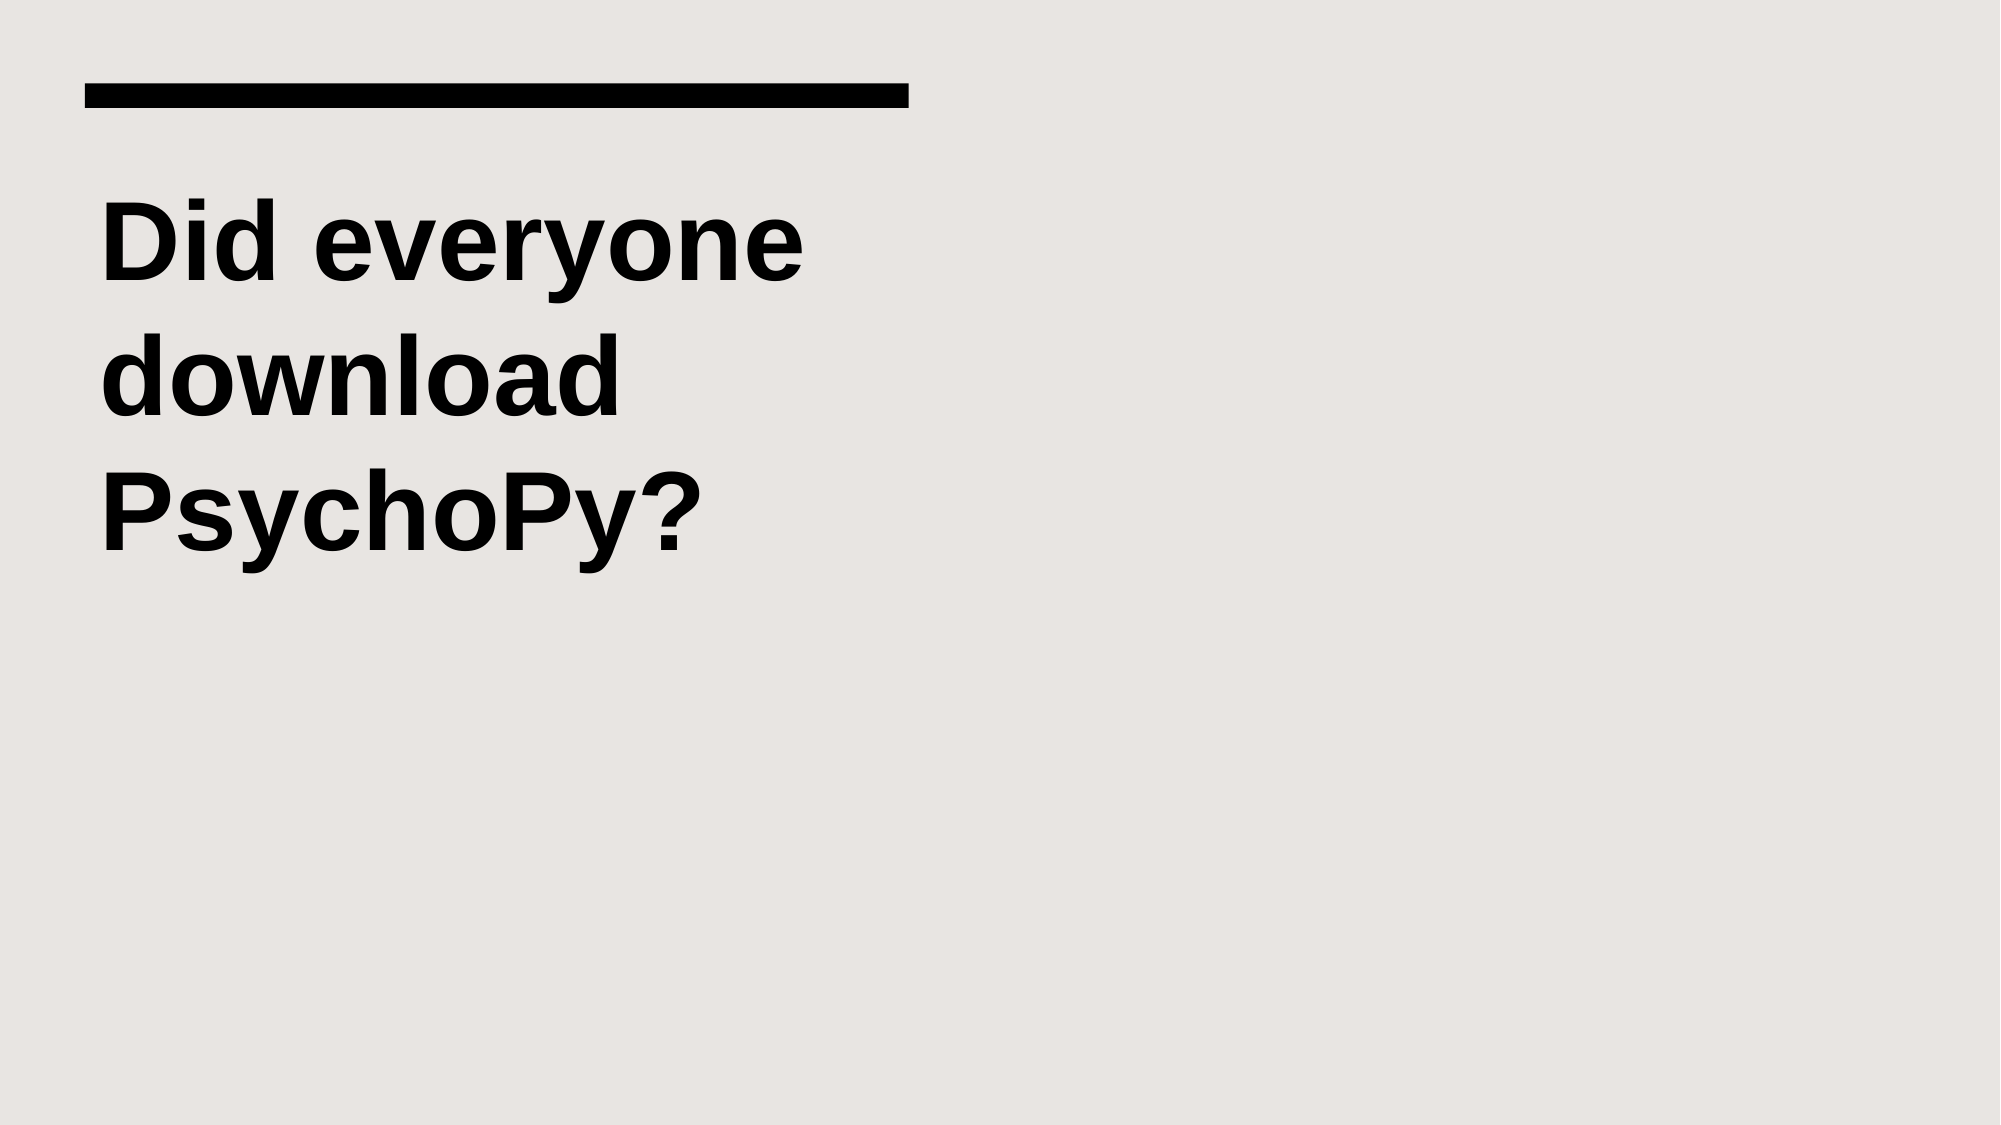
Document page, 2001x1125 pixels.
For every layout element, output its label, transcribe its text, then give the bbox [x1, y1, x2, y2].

title Did everyone download PsychoPy? [84, 160, 909, 960]
